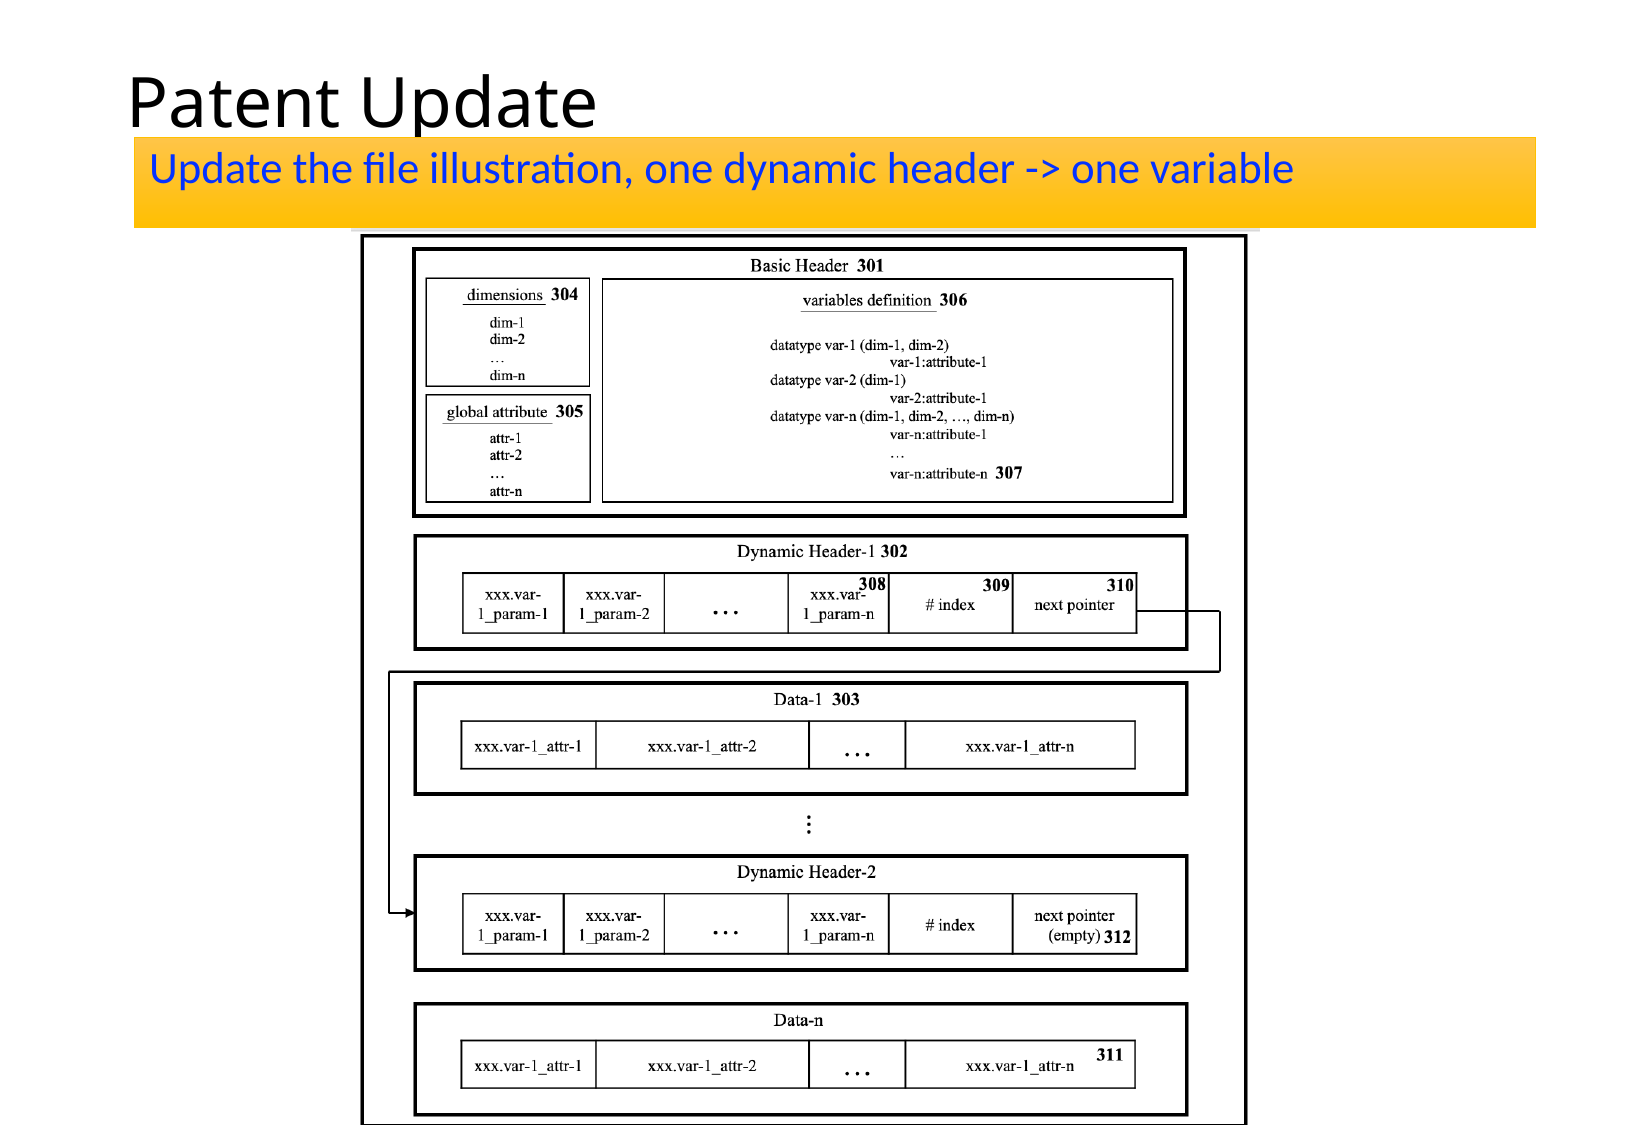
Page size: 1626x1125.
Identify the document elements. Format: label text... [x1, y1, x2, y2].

title Patent Update [111, 59, 1514, 151]
text_box Update the file illustration, one dynamic header -> one variable [134, 137, 1536, 228]
picture [351, 228, 1260, 1125]
